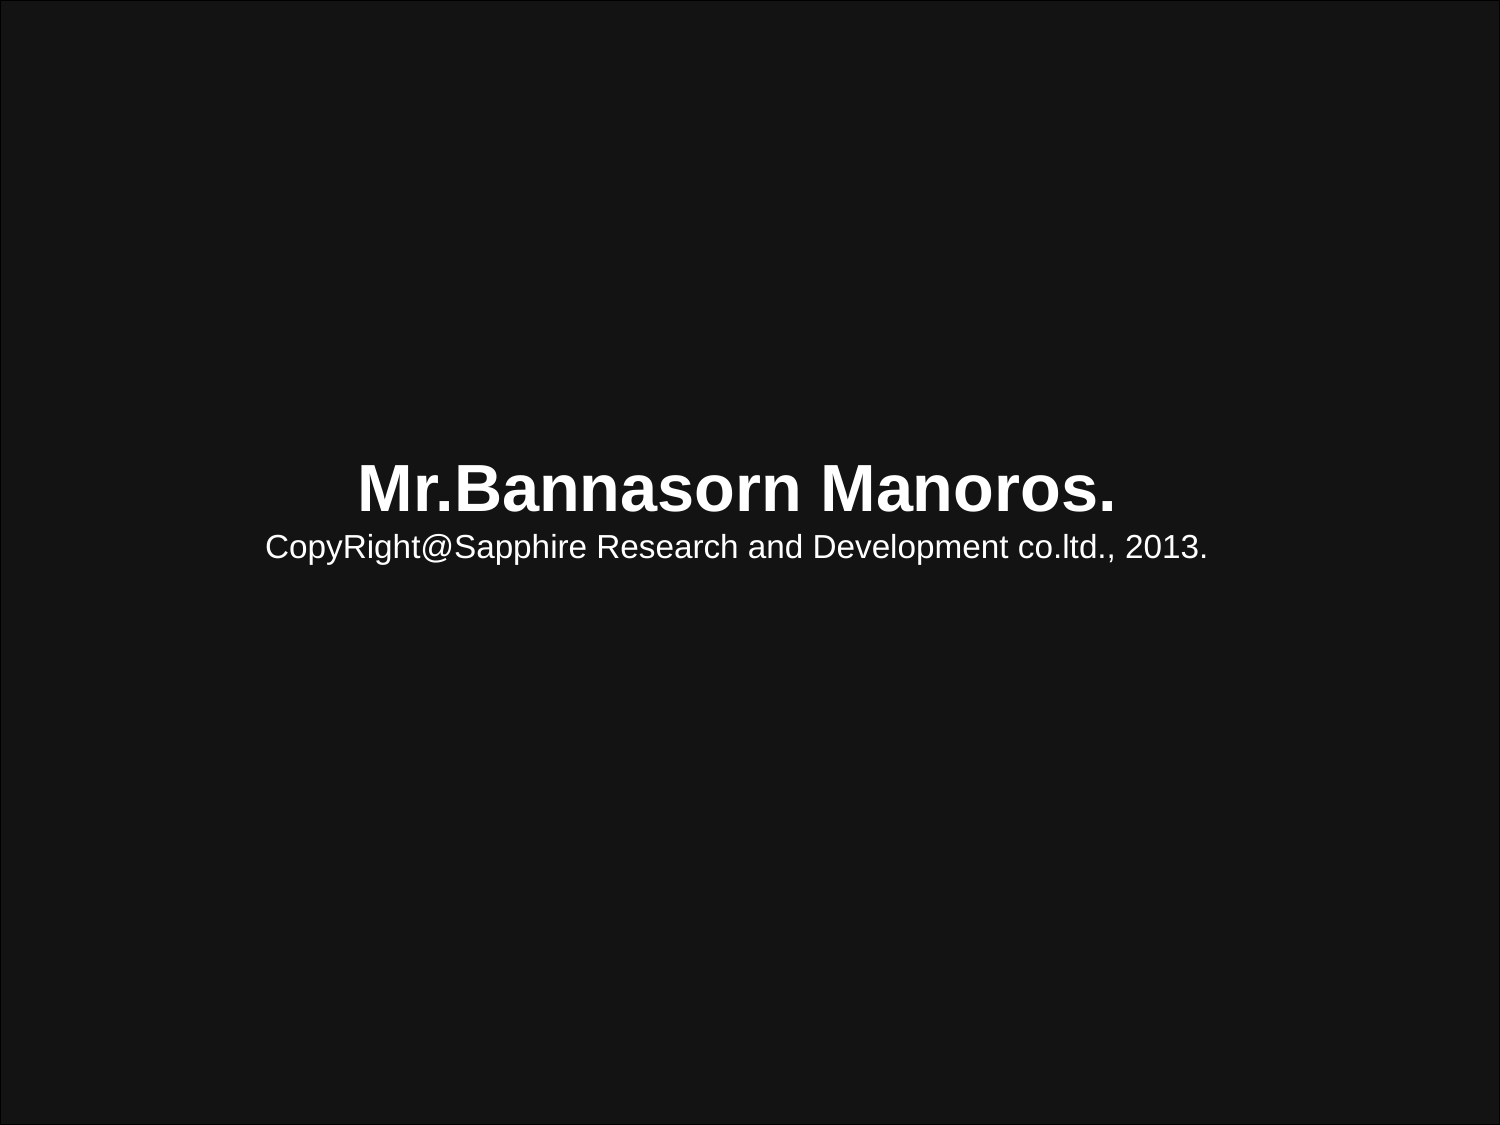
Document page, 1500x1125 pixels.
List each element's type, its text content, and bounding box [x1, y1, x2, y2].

text_box Mr.Bannasorn Manoros. CopyRight@Sapphire Research and Development co.ltd., 2013. [137, 437, 1338, 573]
text_box [0, 0, 1500, 1125]
